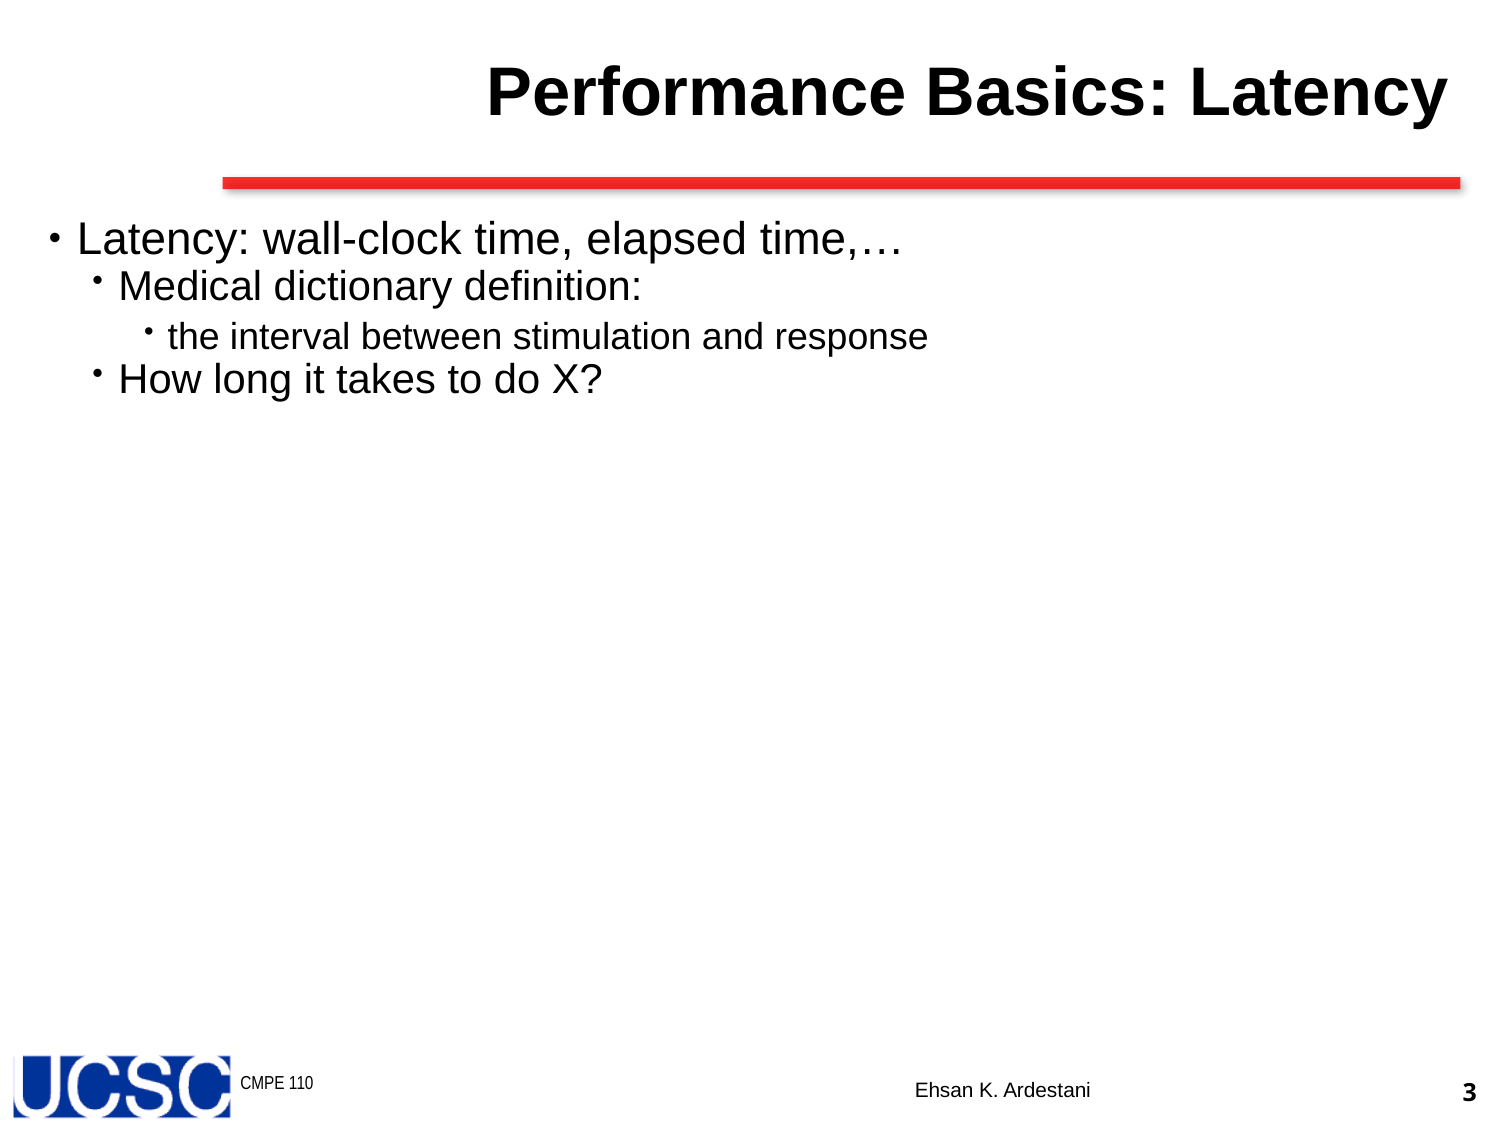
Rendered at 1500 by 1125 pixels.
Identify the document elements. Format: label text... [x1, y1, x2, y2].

list Latency: wall-clock time, elapsed time,… Medical dictionary definition: the interval between stimulation and response How long it takes to do X? [40, 206, 1455, 1065]
slide_number 3 [1437, 1068, 1488, 1113]
title Performance Basics: Latency [41, 0, 1458, 175]
picture [8, 1047, 235, 1125]
